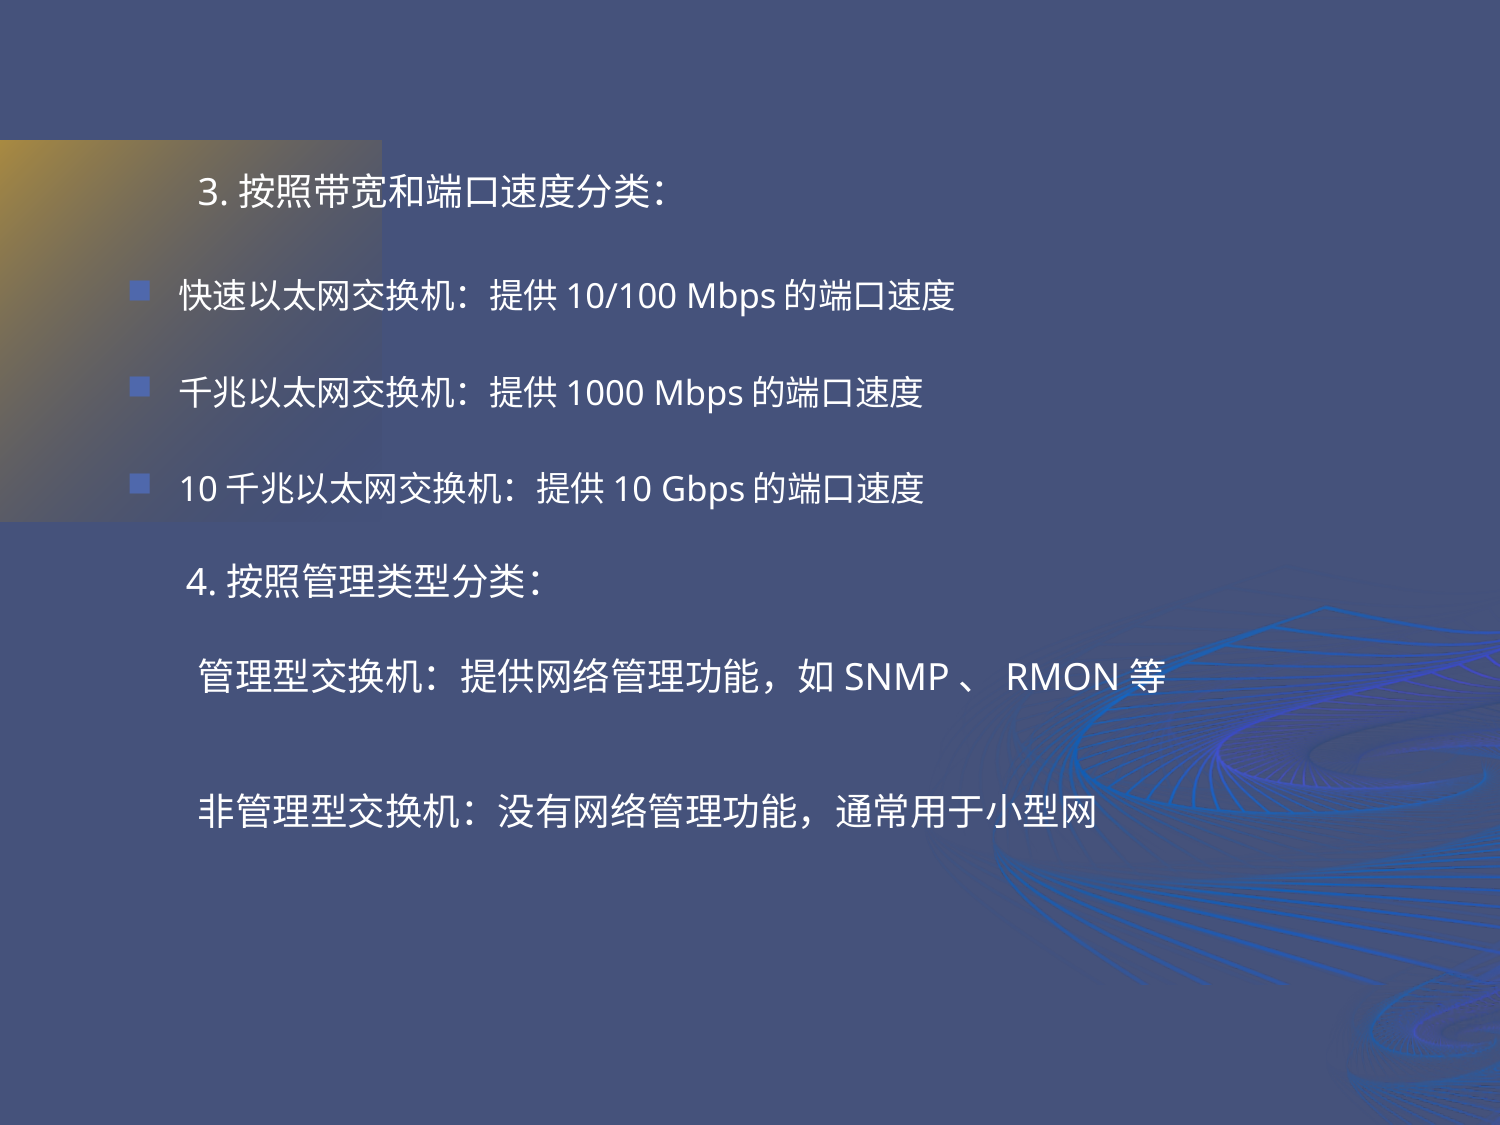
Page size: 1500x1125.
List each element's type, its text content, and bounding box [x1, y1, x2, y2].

picture [924, 547, 1500, 1125]
text_box 3.按照带宽和端口速度分类： [182, 160, 933, 221]
text_box 快速以太网交换机：提供10/100 Mbps的端口速度 千兆以太网交换机：提供1000 Mbps的端口速度 10千兆以太网交换机：提供10 Gbps的端口速度 [112, 267, 1270, 517]
text_box 管理型交换机：提供网络管理功能，如SNMP、RMON等 非管理型交换机：没有网络管理功能，通常用于小型网 [183, 645, 1224, 840]
text_box 4.按照管理类型分类： [171, 550, 922, 611]
